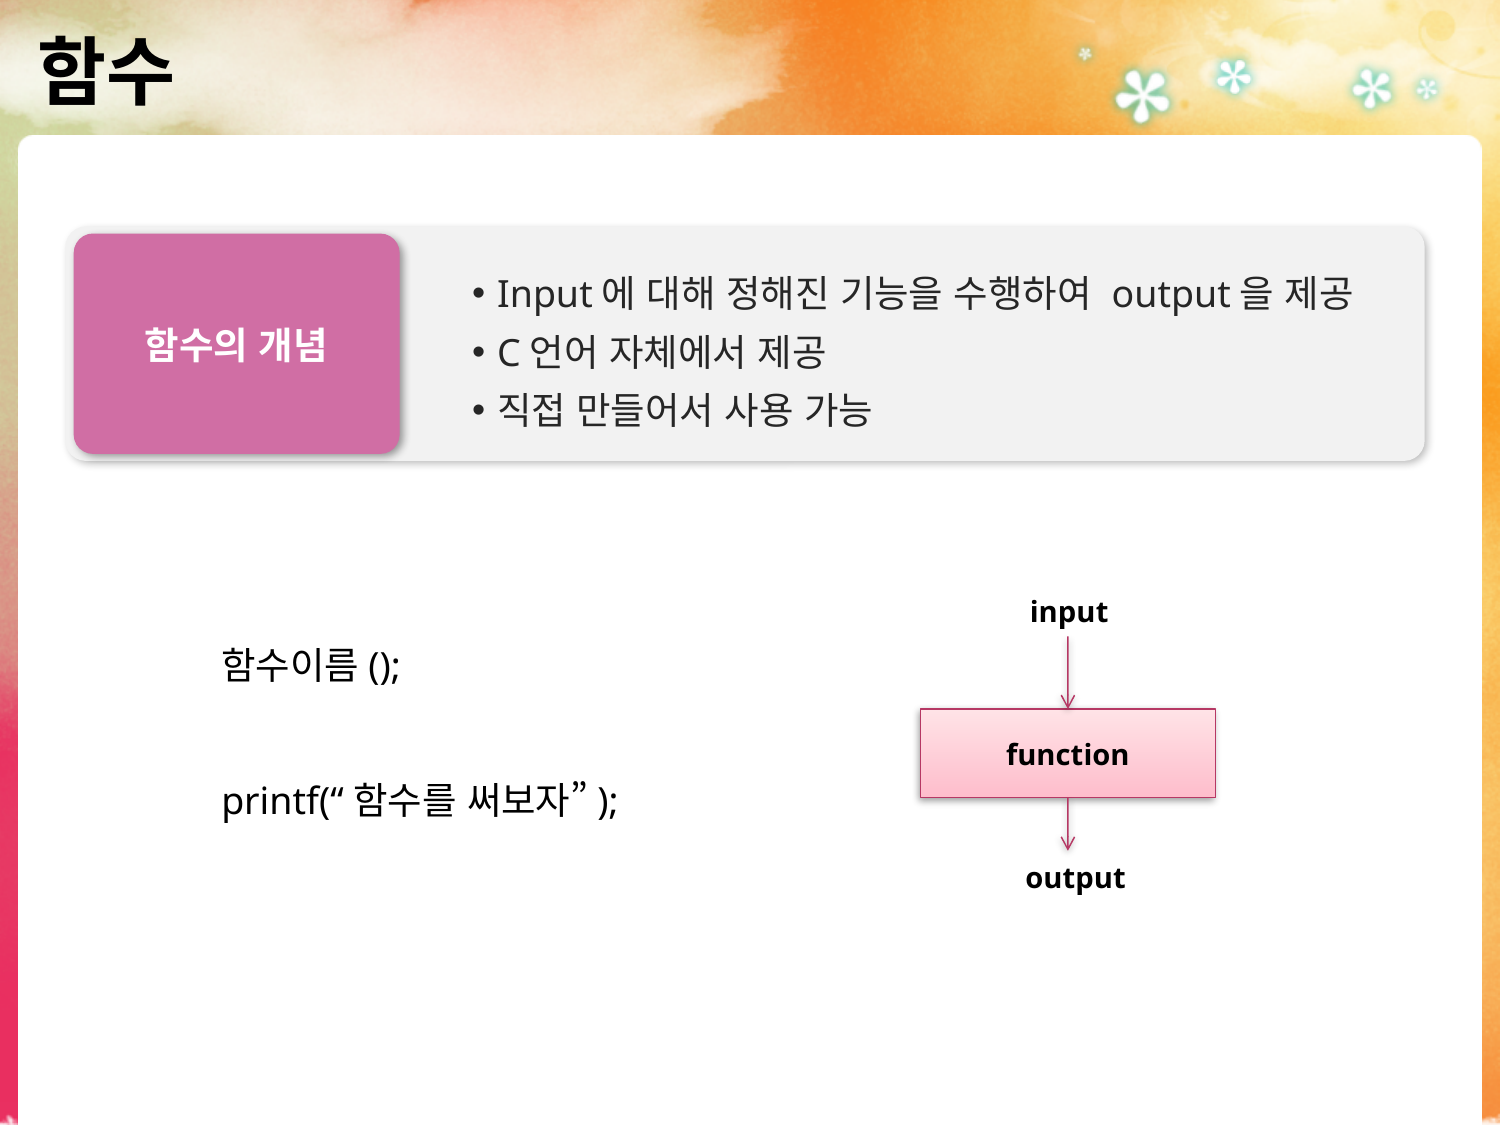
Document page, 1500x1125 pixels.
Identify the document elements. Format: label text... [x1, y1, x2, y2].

text_box function [920, 708, 1216, 798]
text_box input [1015, 586, 1124, 636]
title 함수 [22, 17, 1373, 122]
text_box 함수의 개념 [130, 314, 343, 375]
text_box Input에 대해 정해진 기능을 수행하여 output을 제공 C언어 자체에서 제공 직접 만들어서 사용 가능 [457, 251, 1369, 440]
text_box [63, 224, 1427, 464]
picture [0, 0, 1500, 1125]
text_box 함수이름(); printf(“함수를 써보자”); [206, 611, 777, 830]
text_box output [1010, 851, 1141, 902]
text_box [71, 231, 402, 456]
